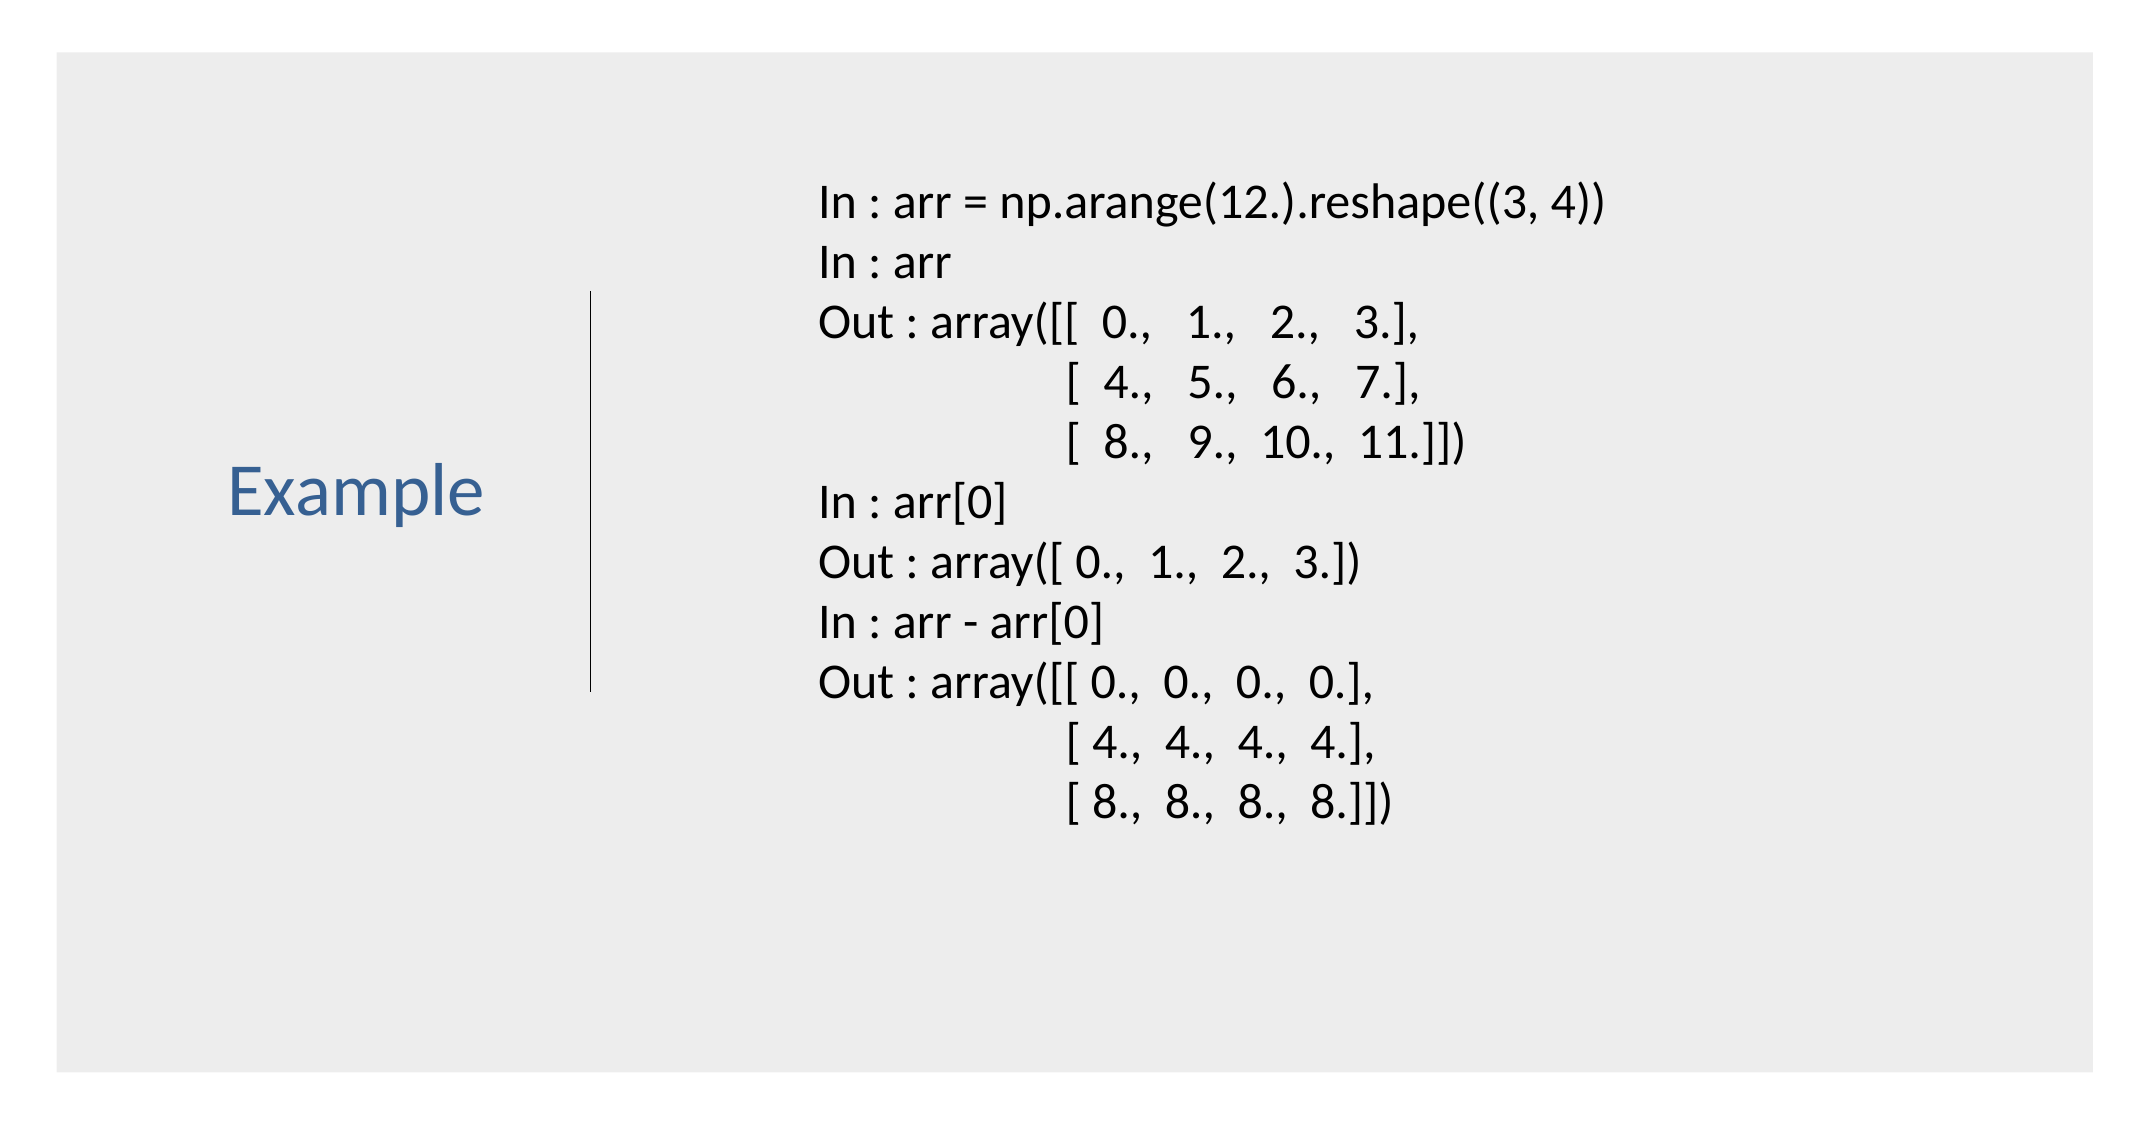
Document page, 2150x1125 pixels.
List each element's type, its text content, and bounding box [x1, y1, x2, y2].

text_box In : arr = np.arange(12.).reshape((3, 4)) In : arr Out : array([[ 0., 1., 2., 3.], [ 4., 5., 6., 7.], [ 8., 9., 10., 11.]]) In : arr[0] Out : array([ 0., 1., 2., 3.]) In : arr - arr[0] Out : array([[ 0., 0., 0., 0.], [ 4., 4., 4., 4.], [ 8., 8., 8., 8.]]) [803, 160, 2020, 836]
text_box [56, 52, 2093, 1073]
text_box Example [212, 432, 586, 538]
